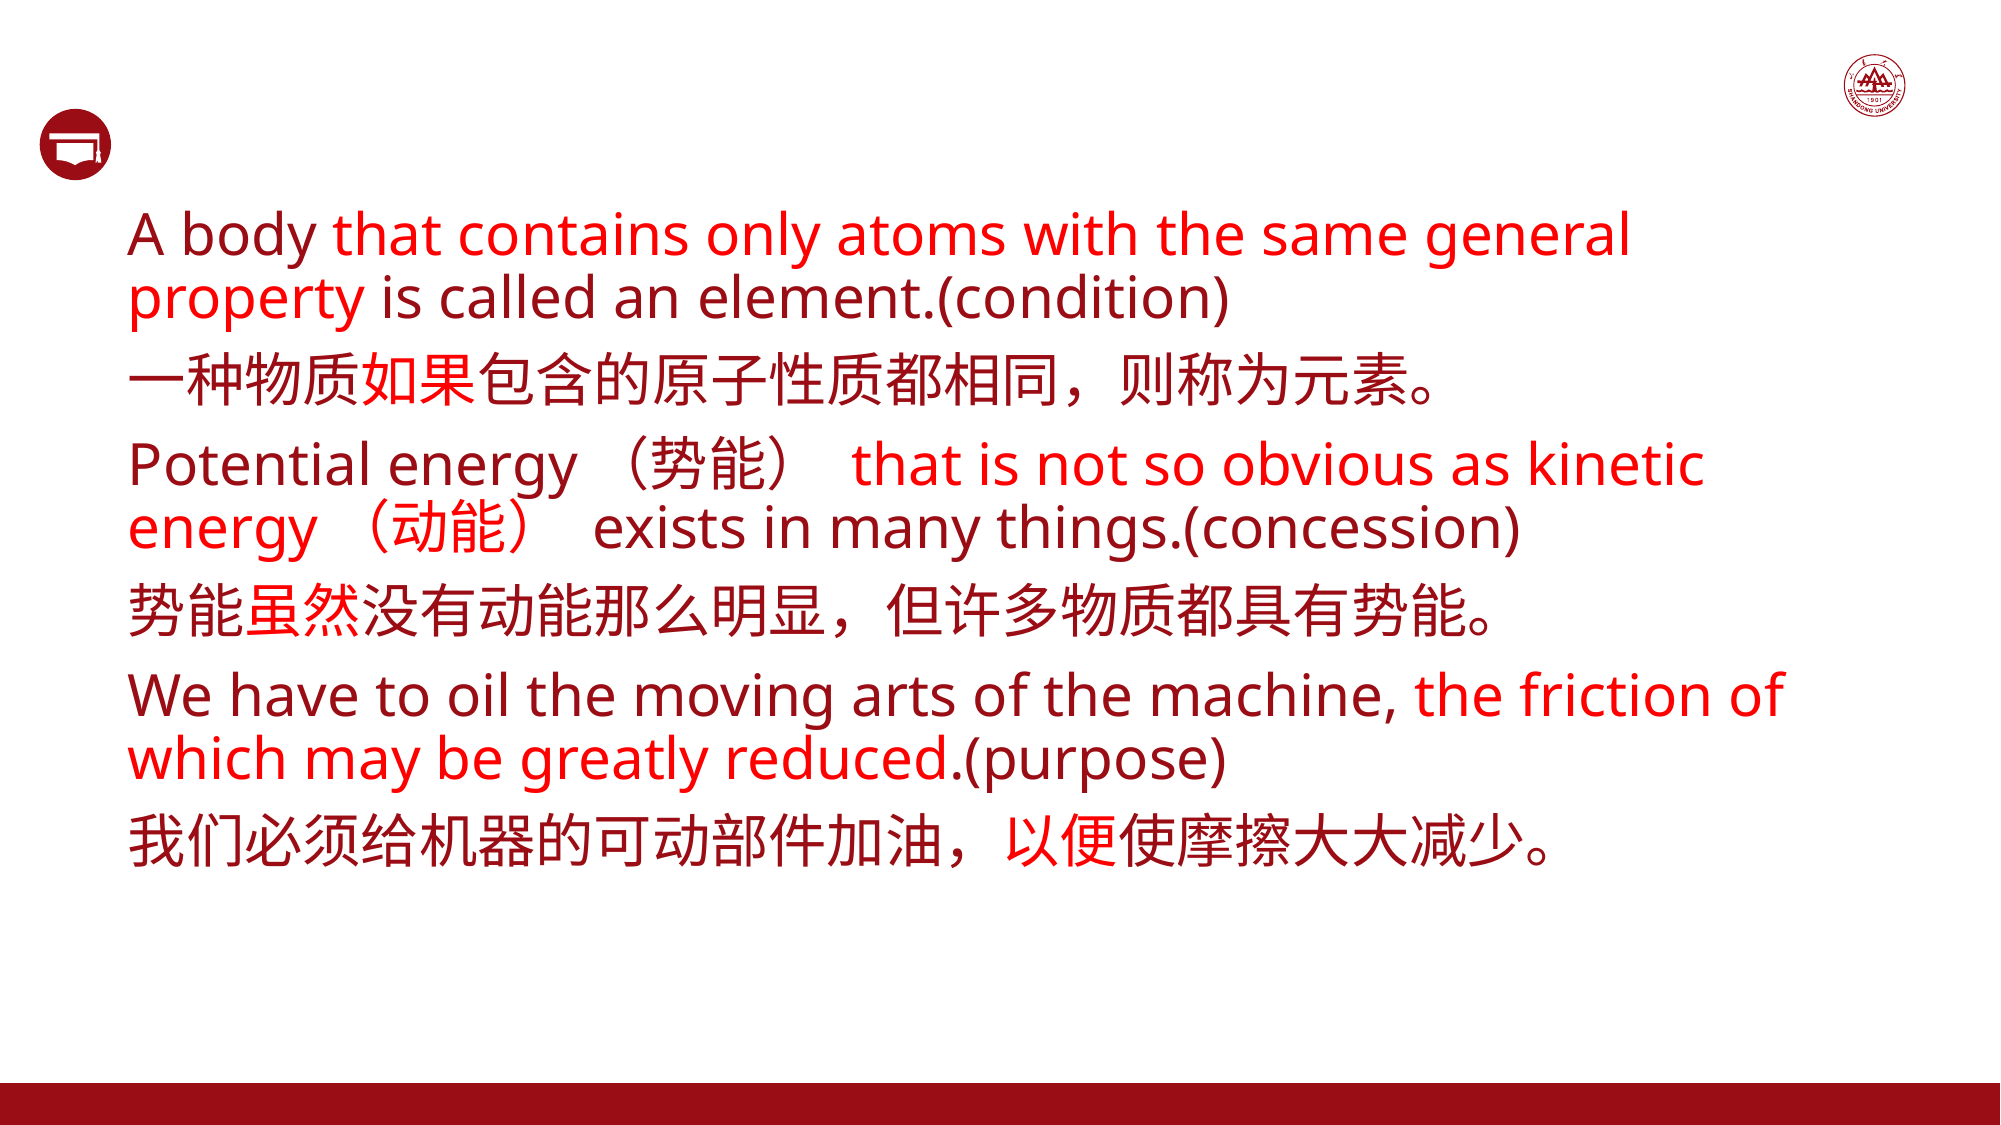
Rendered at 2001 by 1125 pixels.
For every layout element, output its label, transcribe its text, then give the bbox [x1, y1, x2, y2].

list A body that contains only atoms with the same general property is called an element.(condition) 一种物质如果包含的原子性质都相同，则称为元素。 Potential energy（势能） that is not so obvious as kinetic energy（动能） exists in many things.(concession) 势能虽然没有动能那么明显，但许多物质都具有势能。 We have to oil the moving arts of the machine, the friction of which may be greatly reduced.(purpose) 我们必须给机器的可动部件加油，以便使摩擦大大减少。 [113, 197, 1848, 1042]
